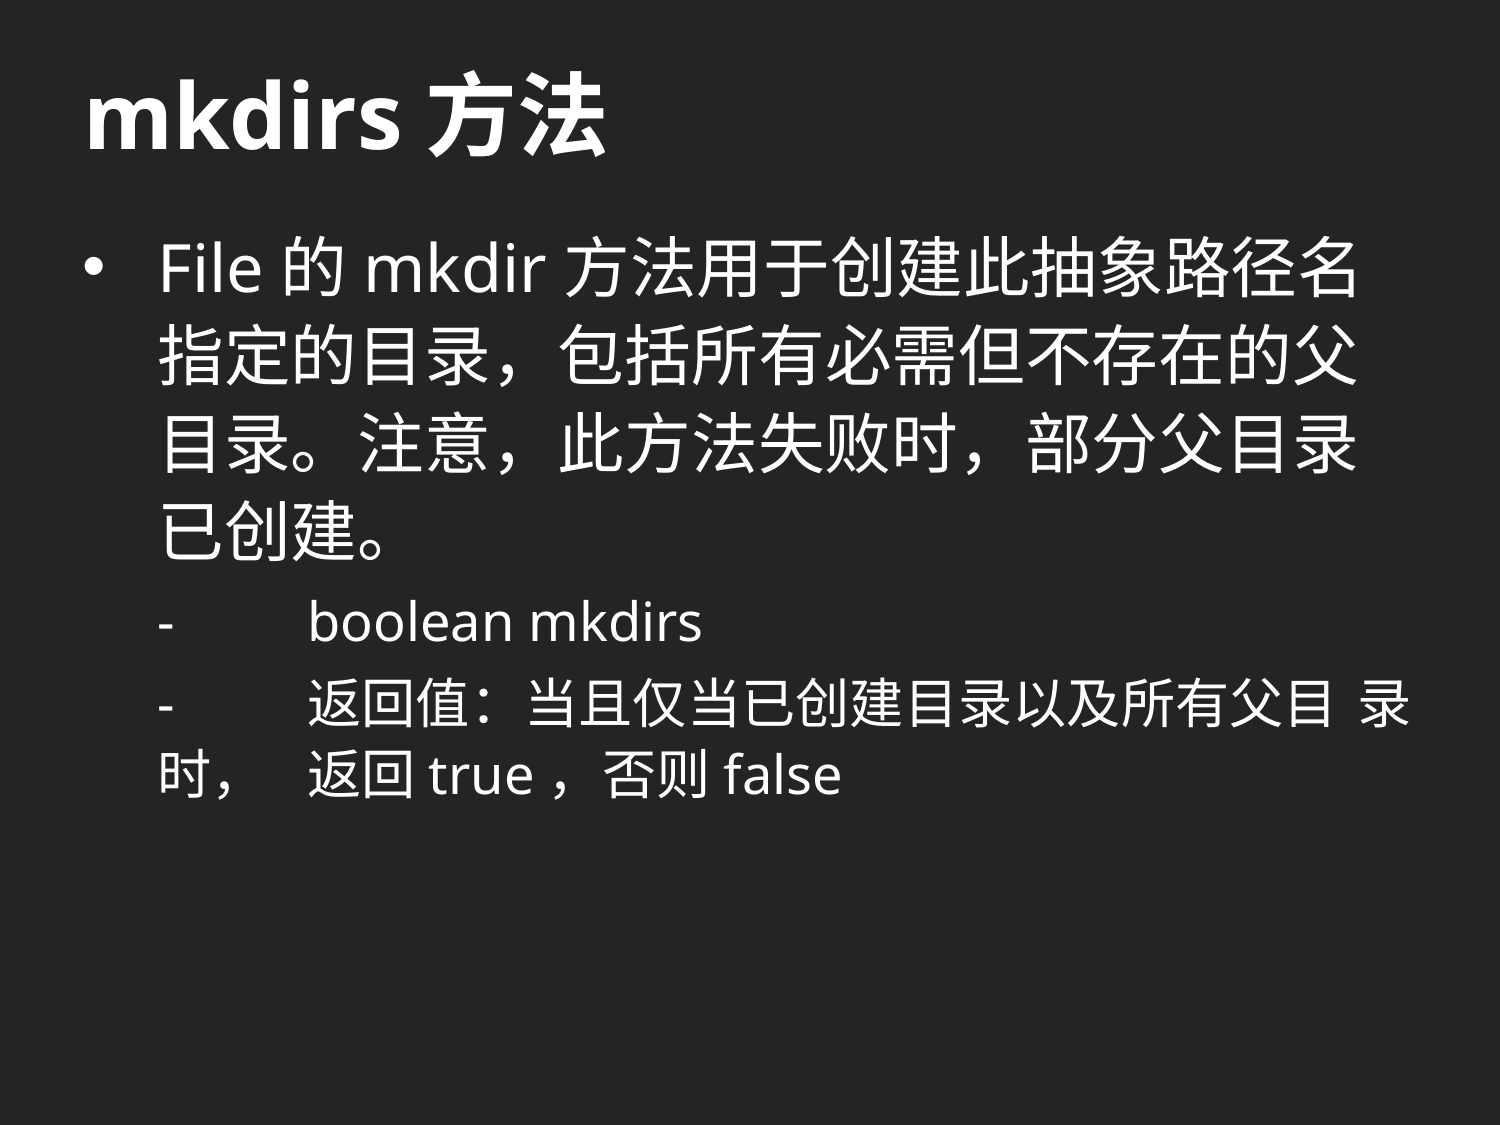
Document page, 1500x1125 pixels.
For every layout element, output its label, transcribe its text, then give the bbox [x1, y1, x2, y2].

title mkdirs方法 [68, 35, 1432, 192]
list File的mkdir方法用于创建此抽象路径名指定的目录，包括所有必需但不存在的父目录。注意，此方法失败时，部分父目录已创建。 - boolean mkdirs - 返回值：当且仅当已创建目录以及所有父目 录时， 返回true，否则false [66, 210, 1433, 1044]
